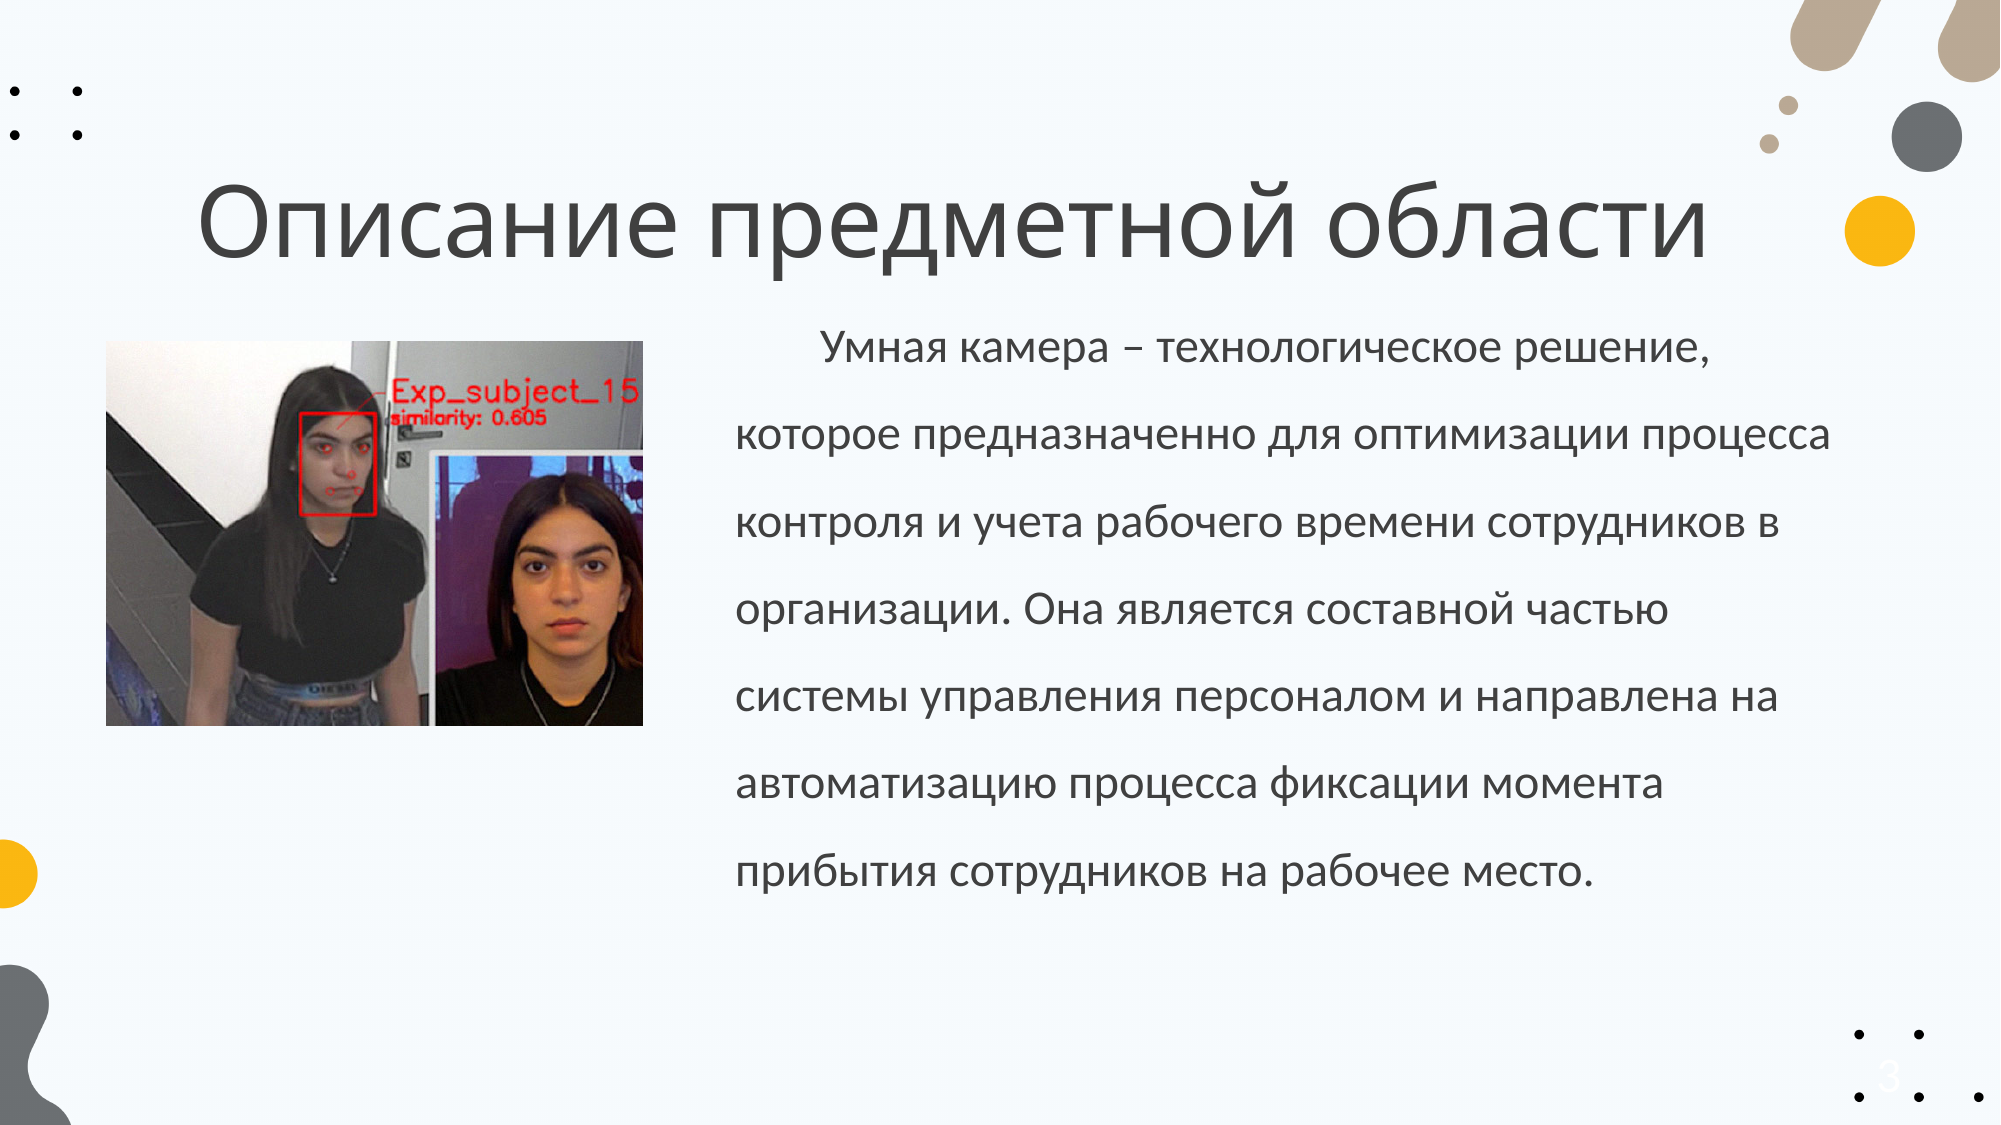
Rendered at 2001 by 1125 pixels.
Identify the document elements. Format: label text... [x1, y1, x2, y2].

list Умная камера ­­– технологическое решение, которое предназначенно для оптимизации процесса контроля и учета рабочего времени сотрудников в организации. Она является составной частью системы управления персоналом и направлена на автоматизацию процесса фиксации момента прибытия сотрудников на рабочее место. [735, 277, 1846, 978]
picture [0, 0, 2000, 1125]
title Описание предметной области [180, 47, 1830, 285]
slide_number 3 [1466, 1042, 1917, 1102]
